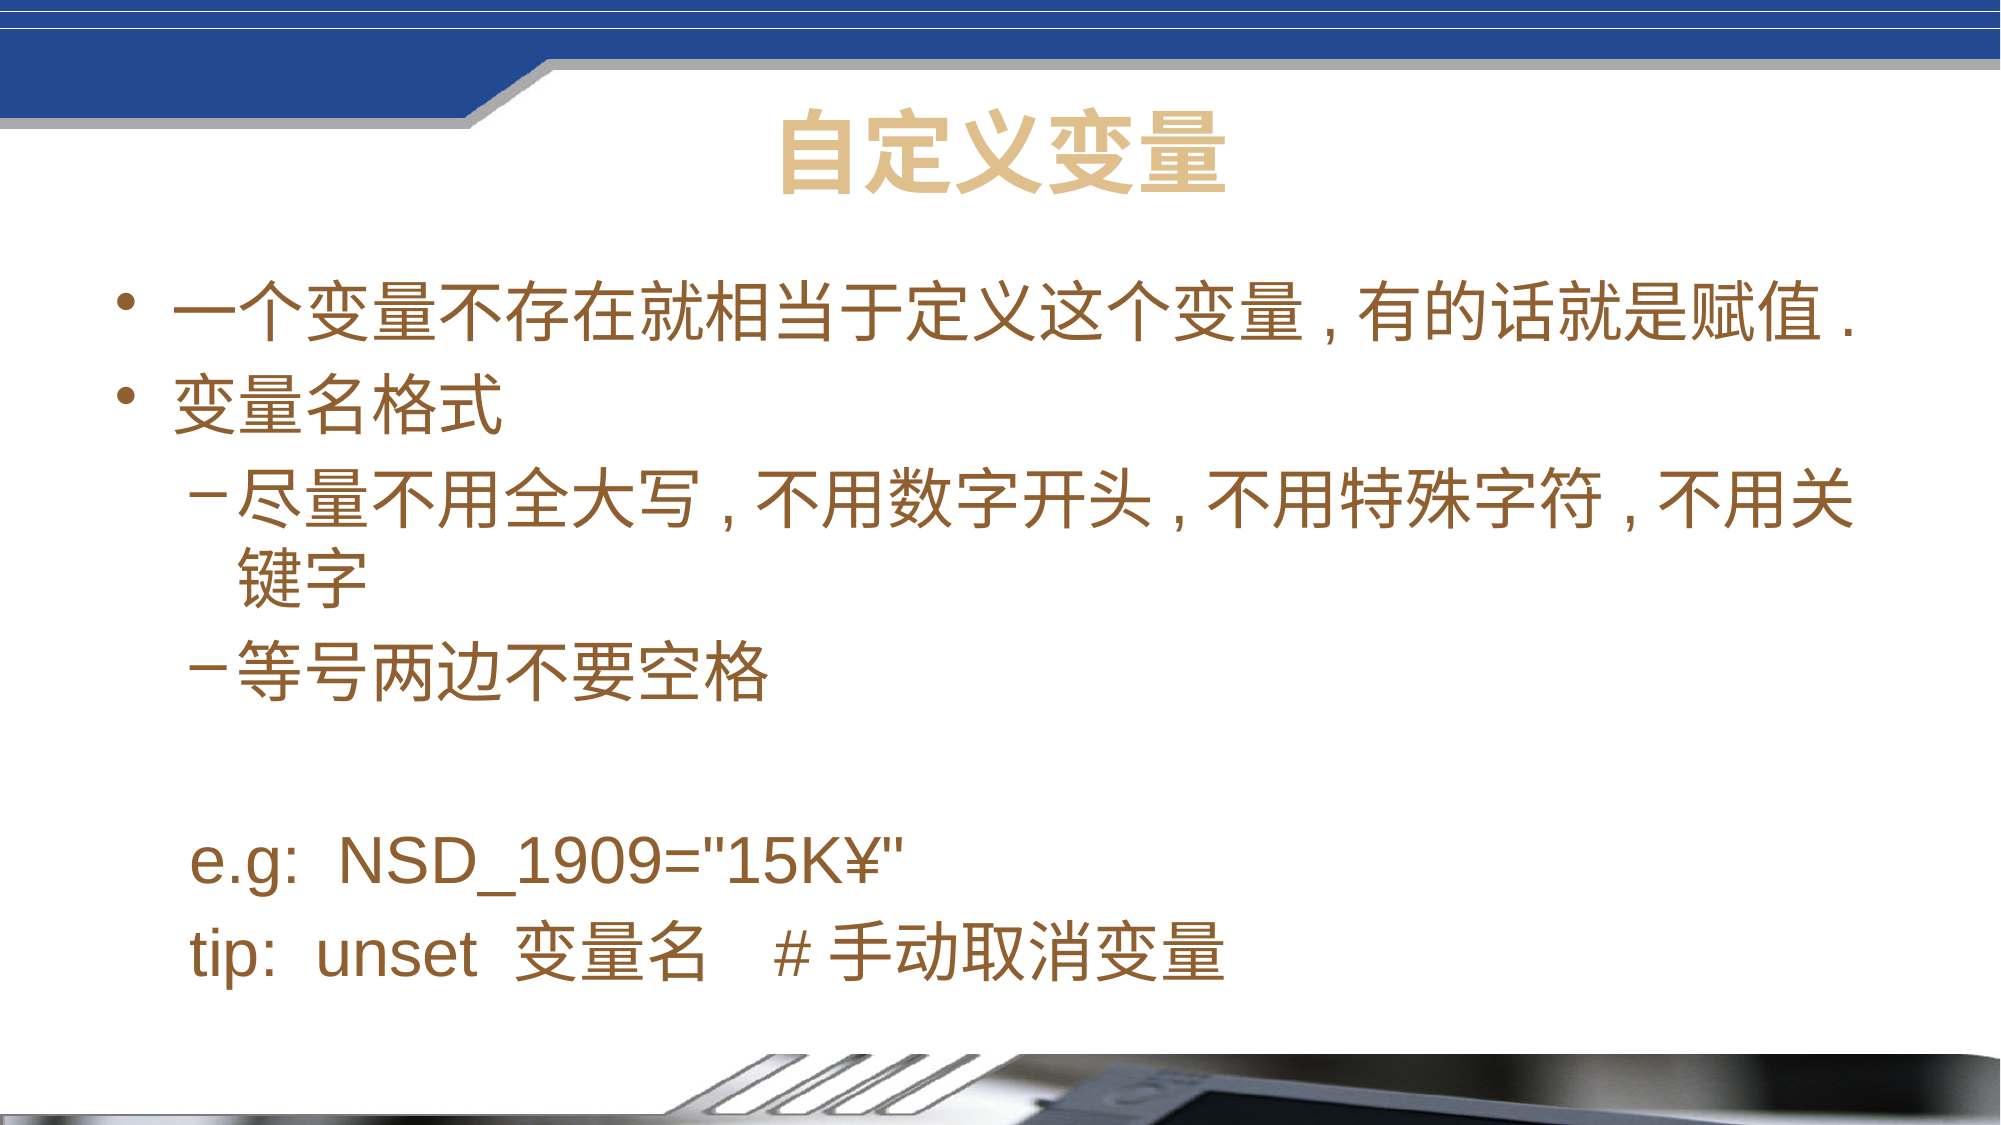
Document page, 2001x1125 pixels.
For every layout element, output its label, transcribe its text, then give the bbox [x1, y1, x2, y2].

picture [0, 0, 2001, 1125]
title 自定义变量 [99, 66, 1901, 233]
list 一个变量不存在就相当于定义这个变量,有的话就是赋值. 变量名格式 尽量不用全大写,不用数字开头,不用特殊字符,不用关键字 等号两边不要空格 e.g: NSD_1909="15K¥" tip: unset 变量名 #手动取消变量 [99, 262, 1901, 1006]
